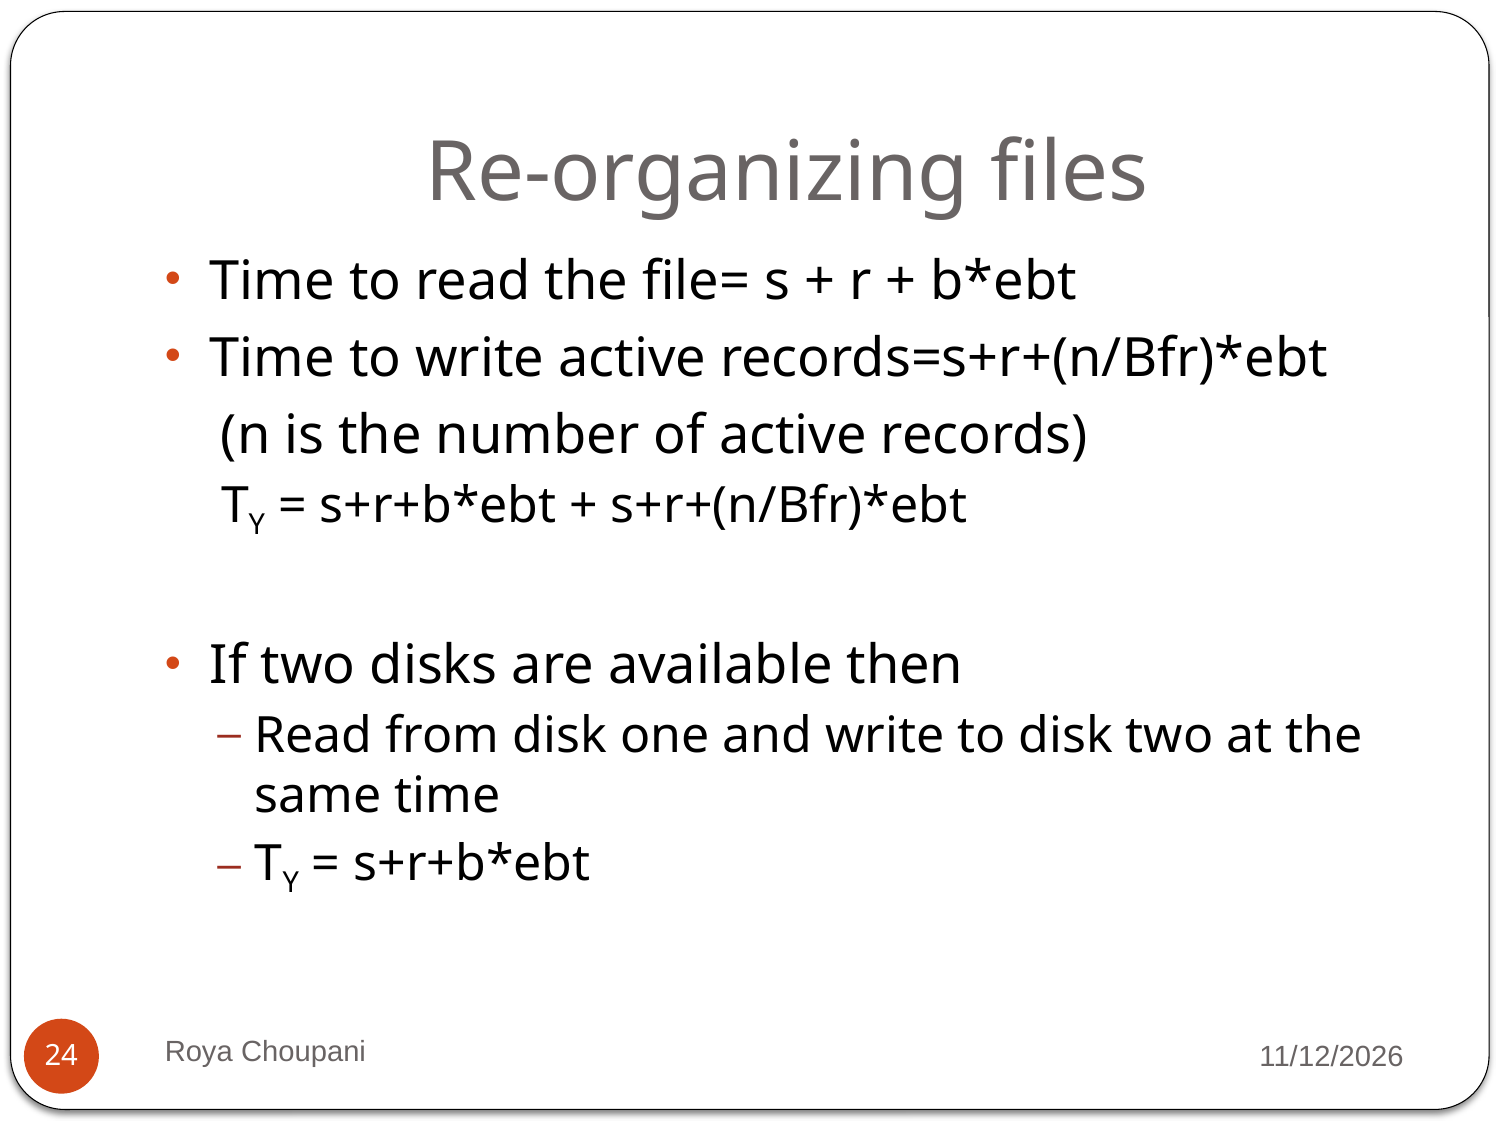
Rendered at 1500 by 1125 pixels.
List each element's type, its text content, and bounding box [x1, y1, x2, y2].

title Re-organizing files [150, 45, 1425, 233]
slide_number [1012, 1015, 1419, 1094]
slide_number 24 [23, 1018, 99, 1094]
list Time to read the file= s + r + b*ebt Time to write active records=s+r+(n/Bfr)*ebt (n is the number of active records) TY = s+r+b*ebt + s+r+(n/Bfr)*ebt If two disks are available then Read from disk one and write to disk two at the same time TY = s+r+b*ebt [150, 237, 1425, 988]
footer Roya Choupani [150, 1012, 800, 1088]
